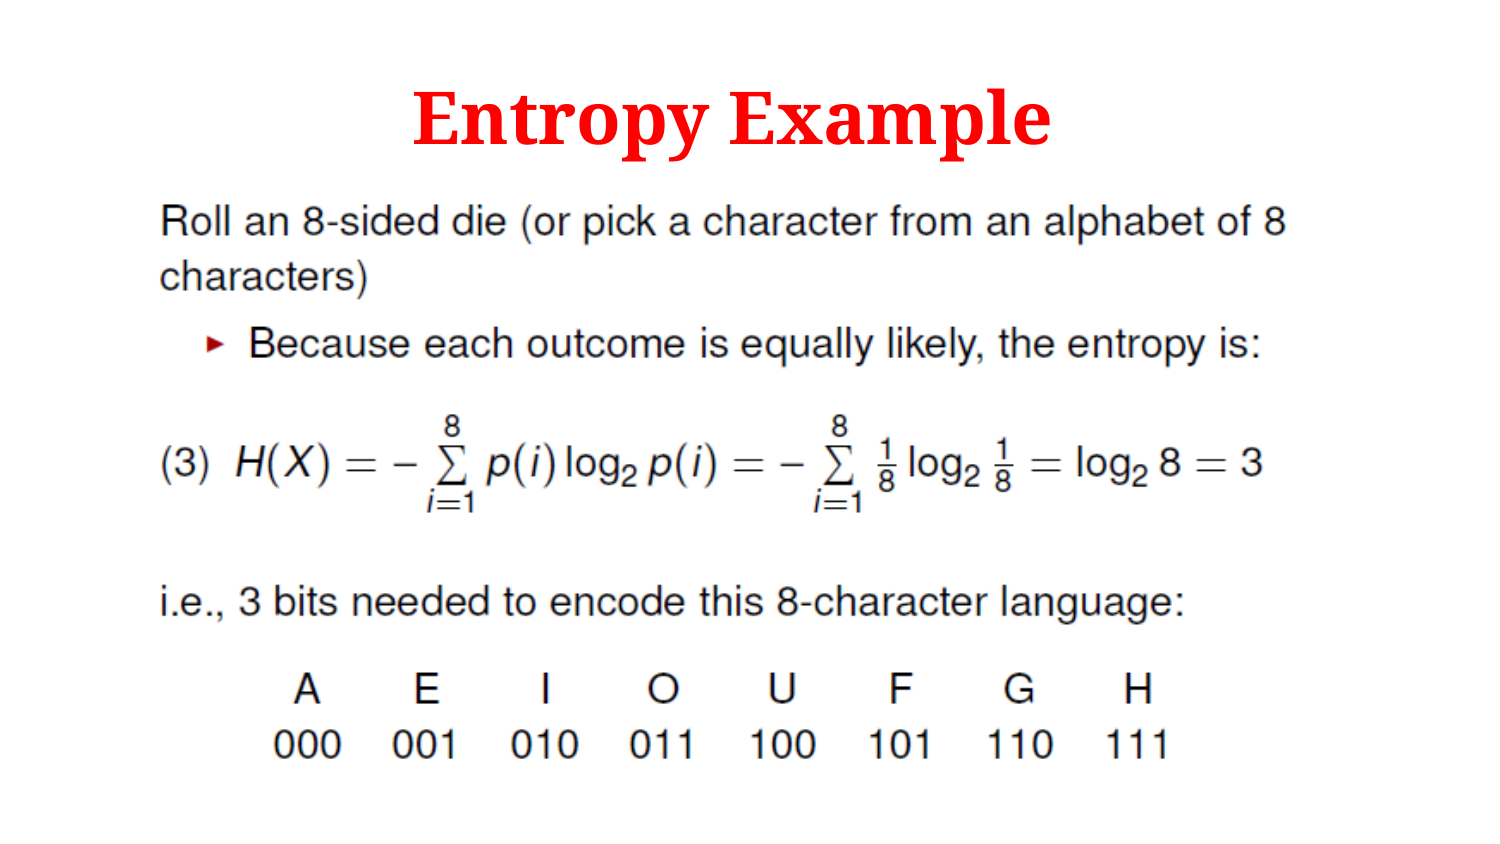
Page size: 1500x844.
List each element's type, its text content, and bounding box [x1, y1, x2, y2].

picture [111, 179, 1311, 788]
title Entropy Example [41, 64, 1425, 180]
